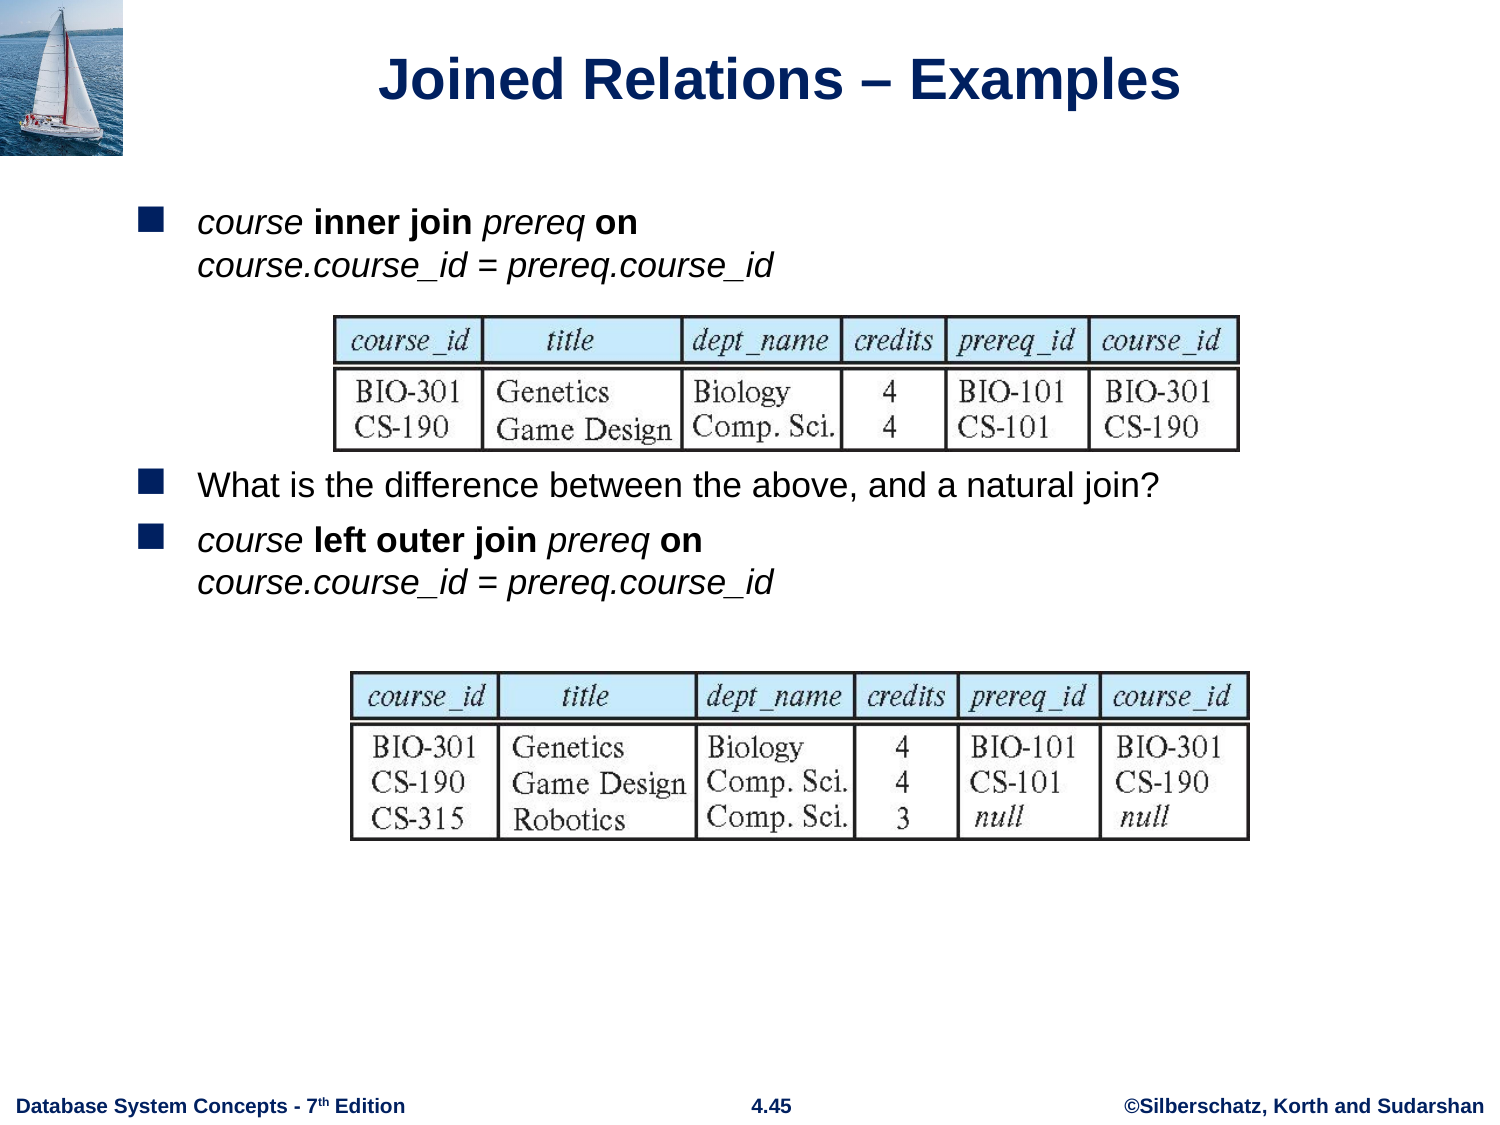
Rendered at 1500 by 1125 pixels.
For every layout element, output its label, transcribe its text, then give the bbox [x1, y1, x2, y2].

picture [0, 0, 123, 156]
title Joined Relations – Examples [125, 18, 1452, 120]
list course inner join prereq on course.course_id = prereq.course_id What is the difference between the above, and a natural join? course left outer join prereq on course.course_id = prereq.course_id [126, 191, 1398, 992]
picture [349, 671, 1250, 841]
picture [333, 315, 1241, 452]
